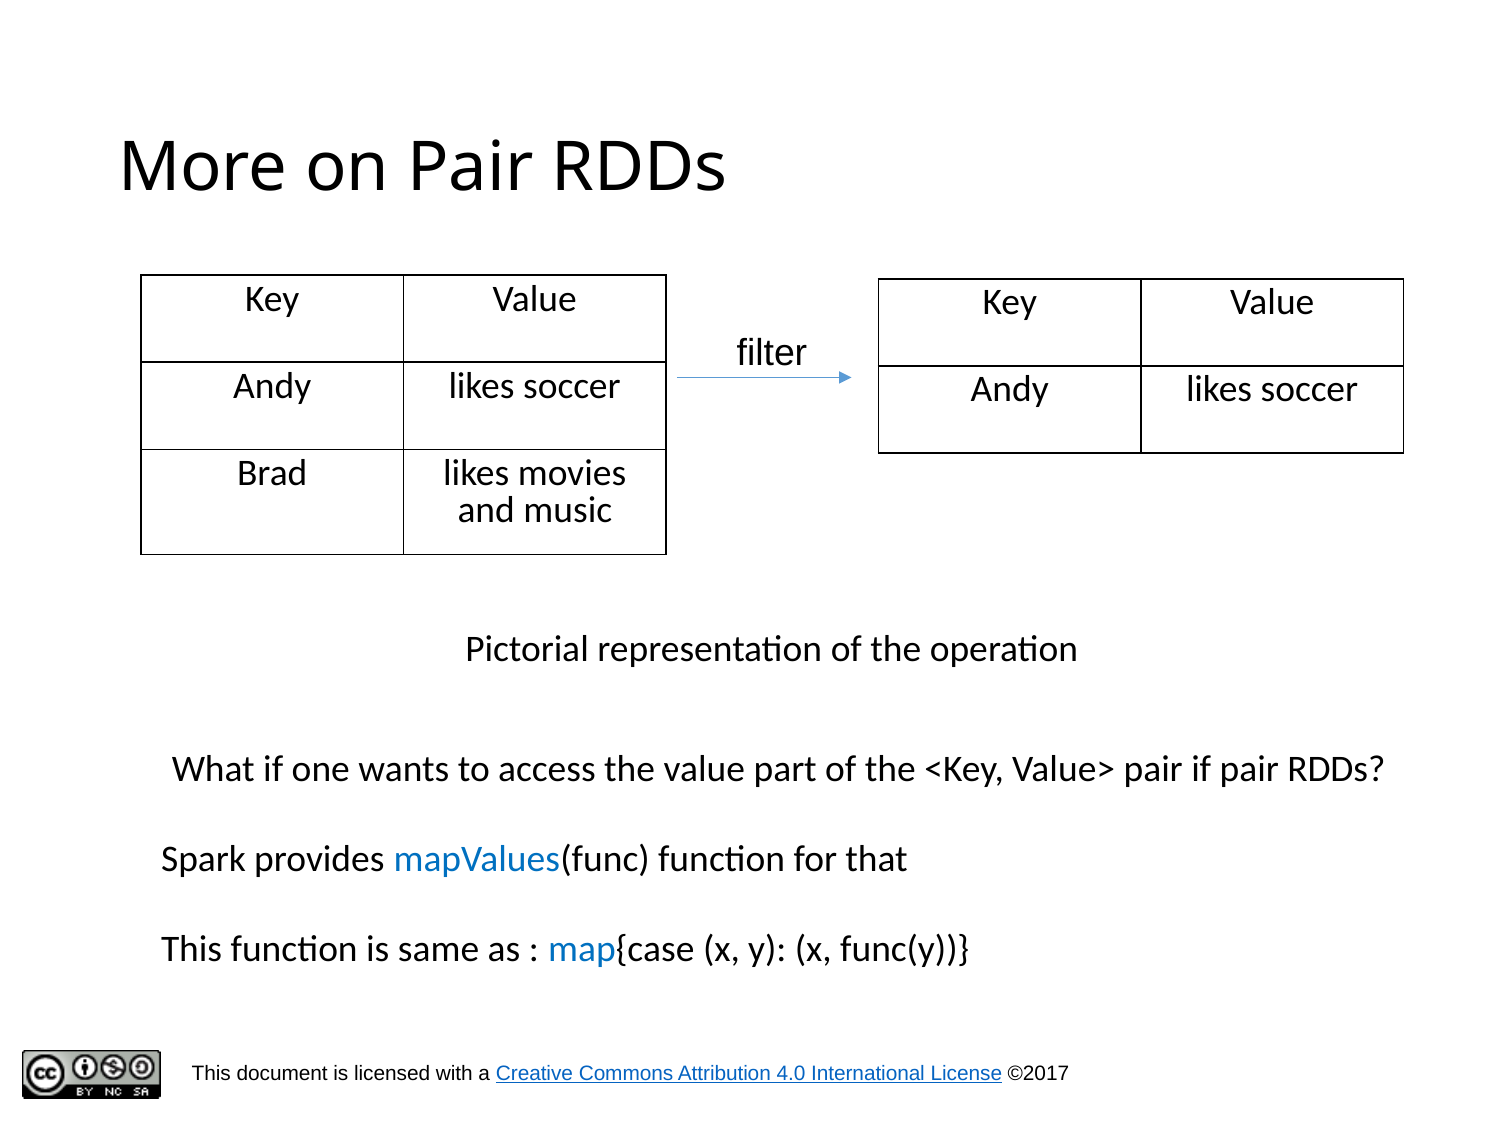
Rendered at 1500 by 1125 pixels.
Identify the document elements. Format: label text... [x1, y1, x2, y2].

text_box What if one wants to access the value part of the <Key, Value> pair if pair RDDs? [157, 736, 1403, 797]
table_cell likes soccer [404, 363, 665, 449]
text_box Spark provides mapValues(func) function for that This function is same as : map{case (x, y): (x, func(y))} [146, 826, 985, 977]
text_box filter [721, 320, 823, 377]
table_cell Andy [879, 367, 1140, 452]
table_cell Andy [142, 363, 403, 449]
picture [22, 1050, 161, 1099]
text_box Pictorial representation of the operation [450, 616, 1094, 677]
table_cell likes soccer [1142, 367, 1403, 452]
table_header Value [1142, 280, 1403, 365]
table_header Key [142, 276, 403, 361]
table_header Value [404, 276, 665, 361]
table_cell likes movies and music [404, 450, 665, 554]
table_cell Brad [142, 450, 403, 554]
table_header Key [879, 280, 1140, 365]
title More on Pair RDDs [102, 59, 1398, 278]
